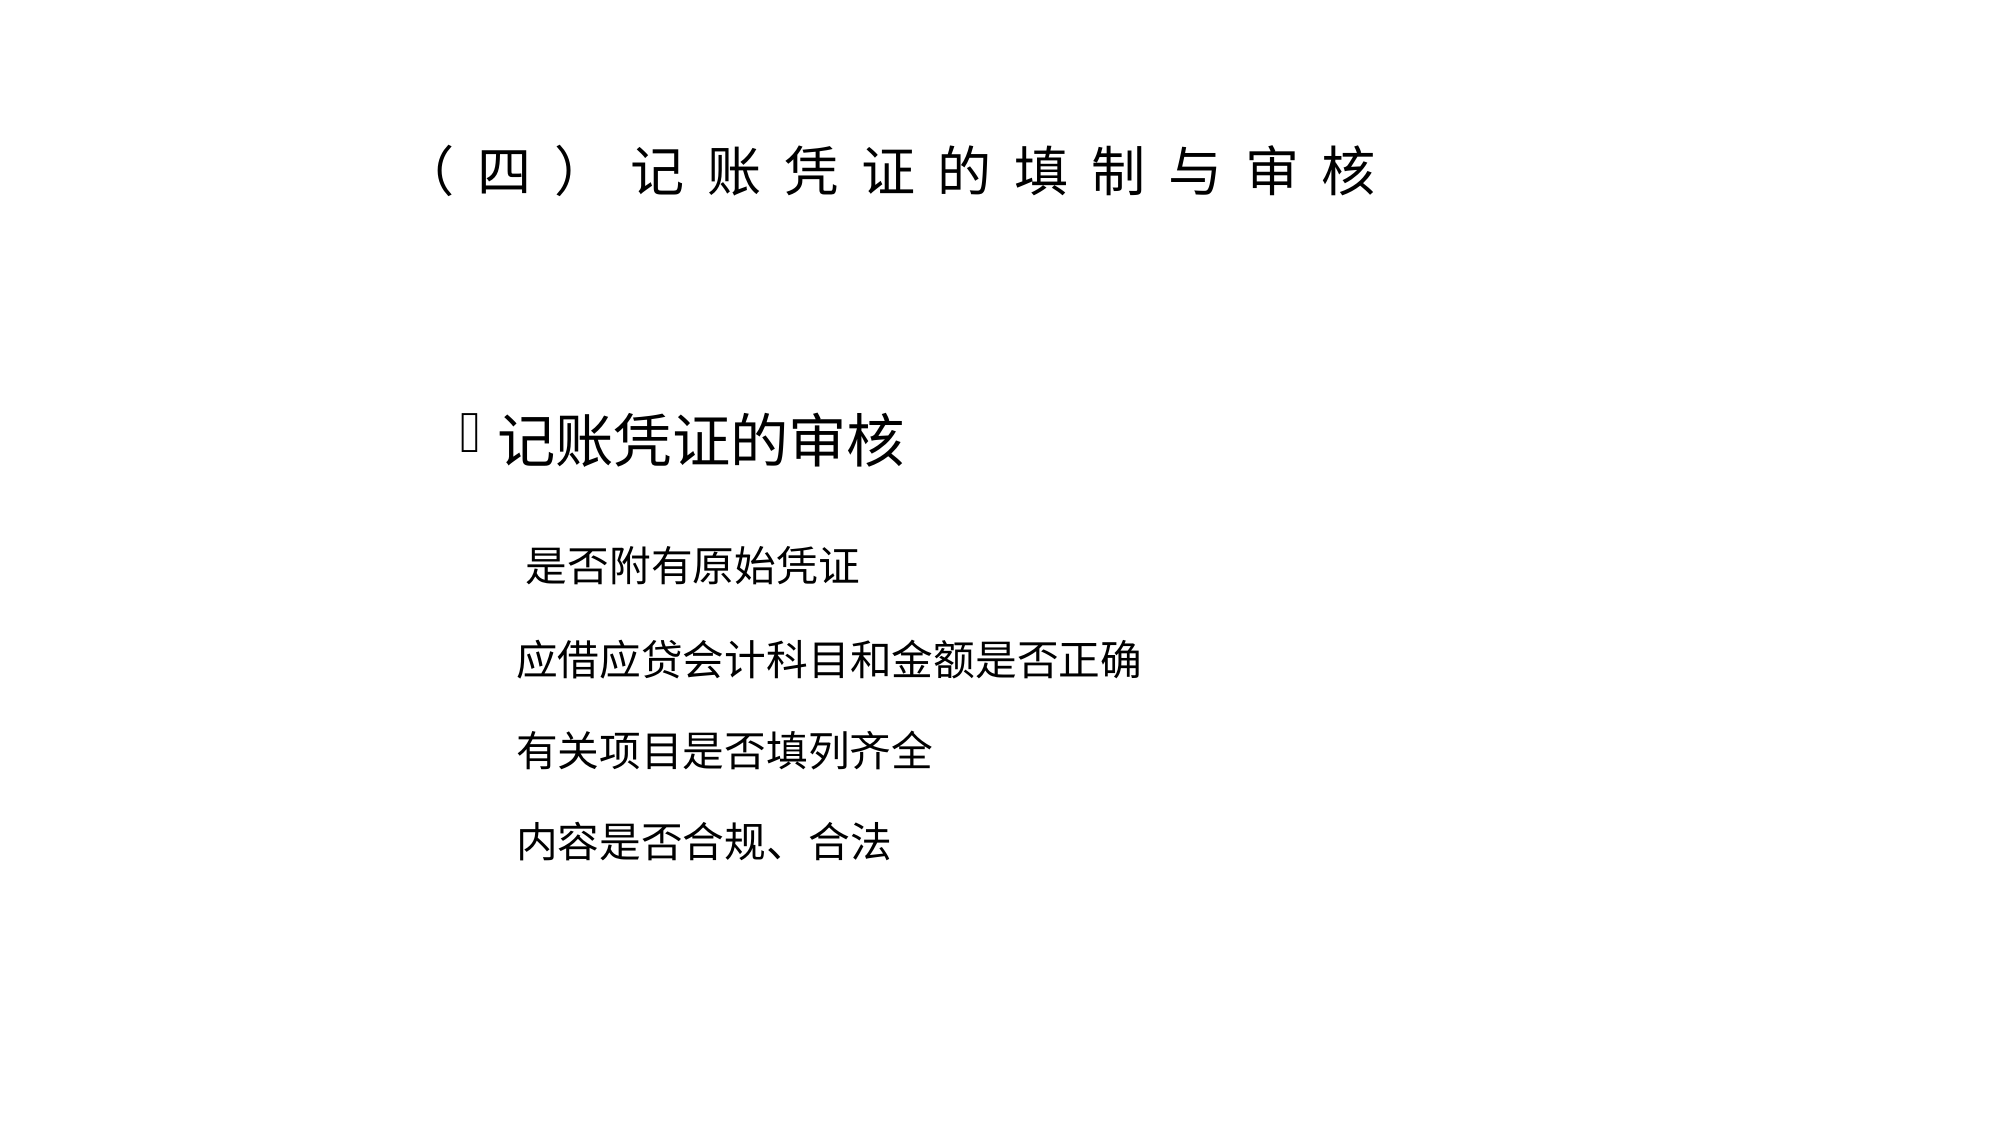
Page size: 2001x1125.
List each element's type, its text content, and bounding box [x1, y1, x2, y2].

title （四）记账凭证的填制与审核 [385, 137, 1414, 348]
list 记账凭证的审核 是否附有原始凭证 应借应贷会计科目和金额是否正确 有关项目是否填列齐全 内容是否合规、合法 [444, 257, 1583, 1121]
